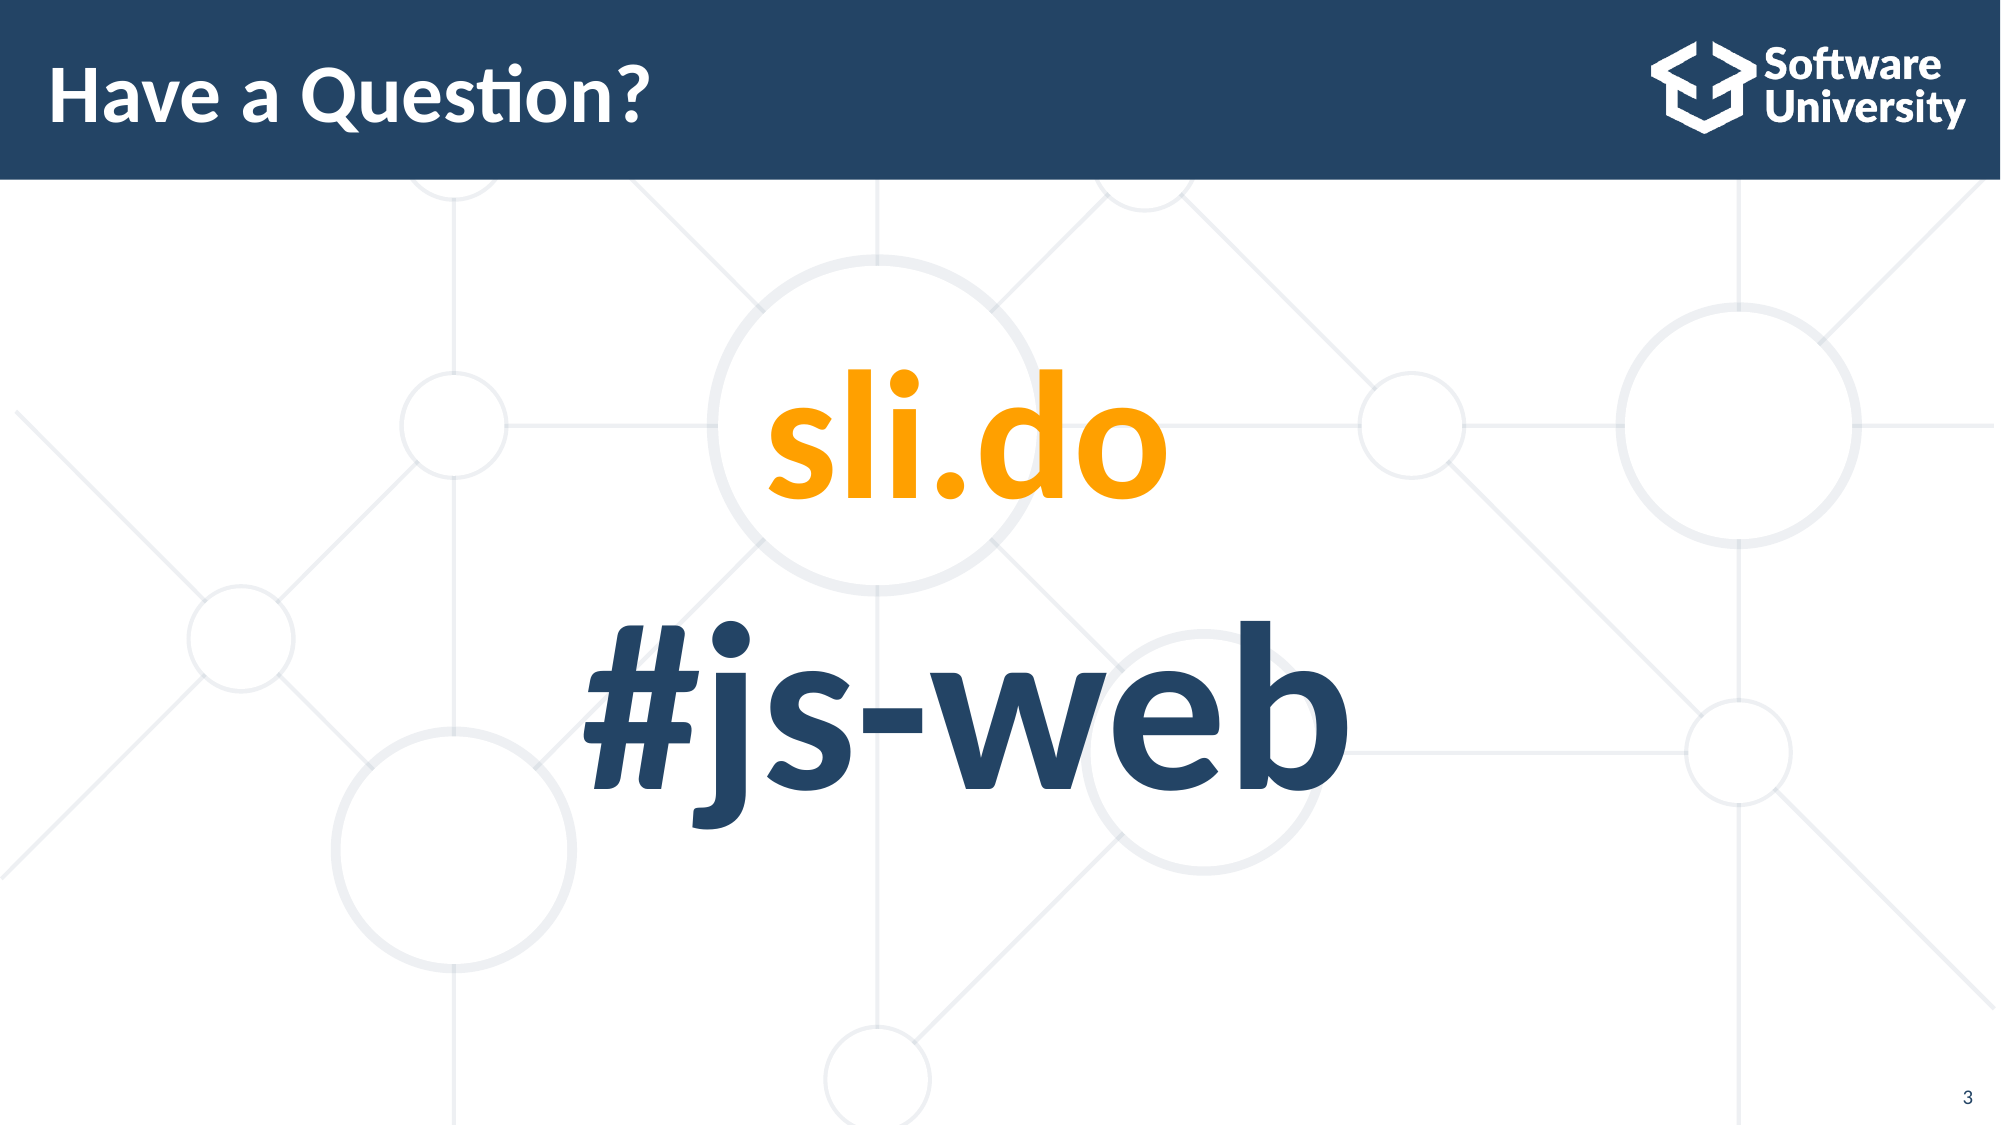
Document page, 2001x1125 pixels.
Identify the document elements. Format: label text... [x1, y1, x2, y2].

title Have a Question? [31, 16, 1625, 162]
slide_number 3 [1927, 1067, 1989, 1117]
text_box sli.do #js-web [0, 188, 1937, 1071]
picture [1651, 41, 1966, 134]
